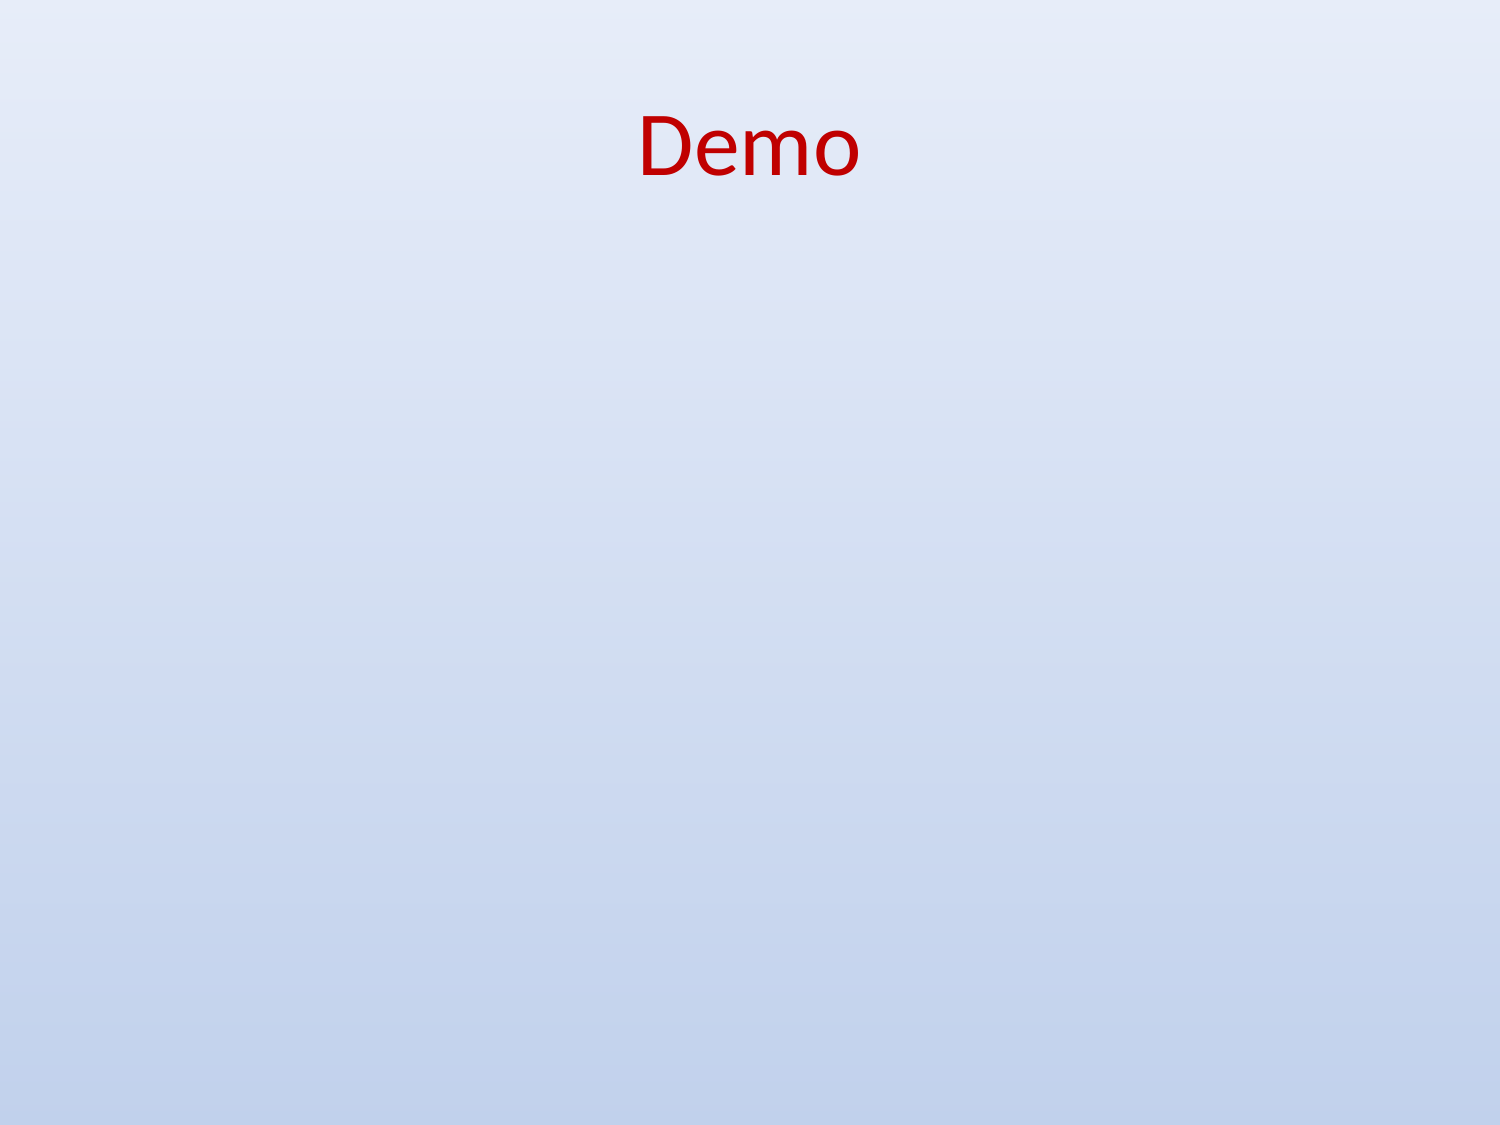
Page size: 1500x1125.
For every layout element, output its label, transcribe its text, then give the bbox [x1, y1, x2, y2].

title Demo [74, 44, 1426, 233]
